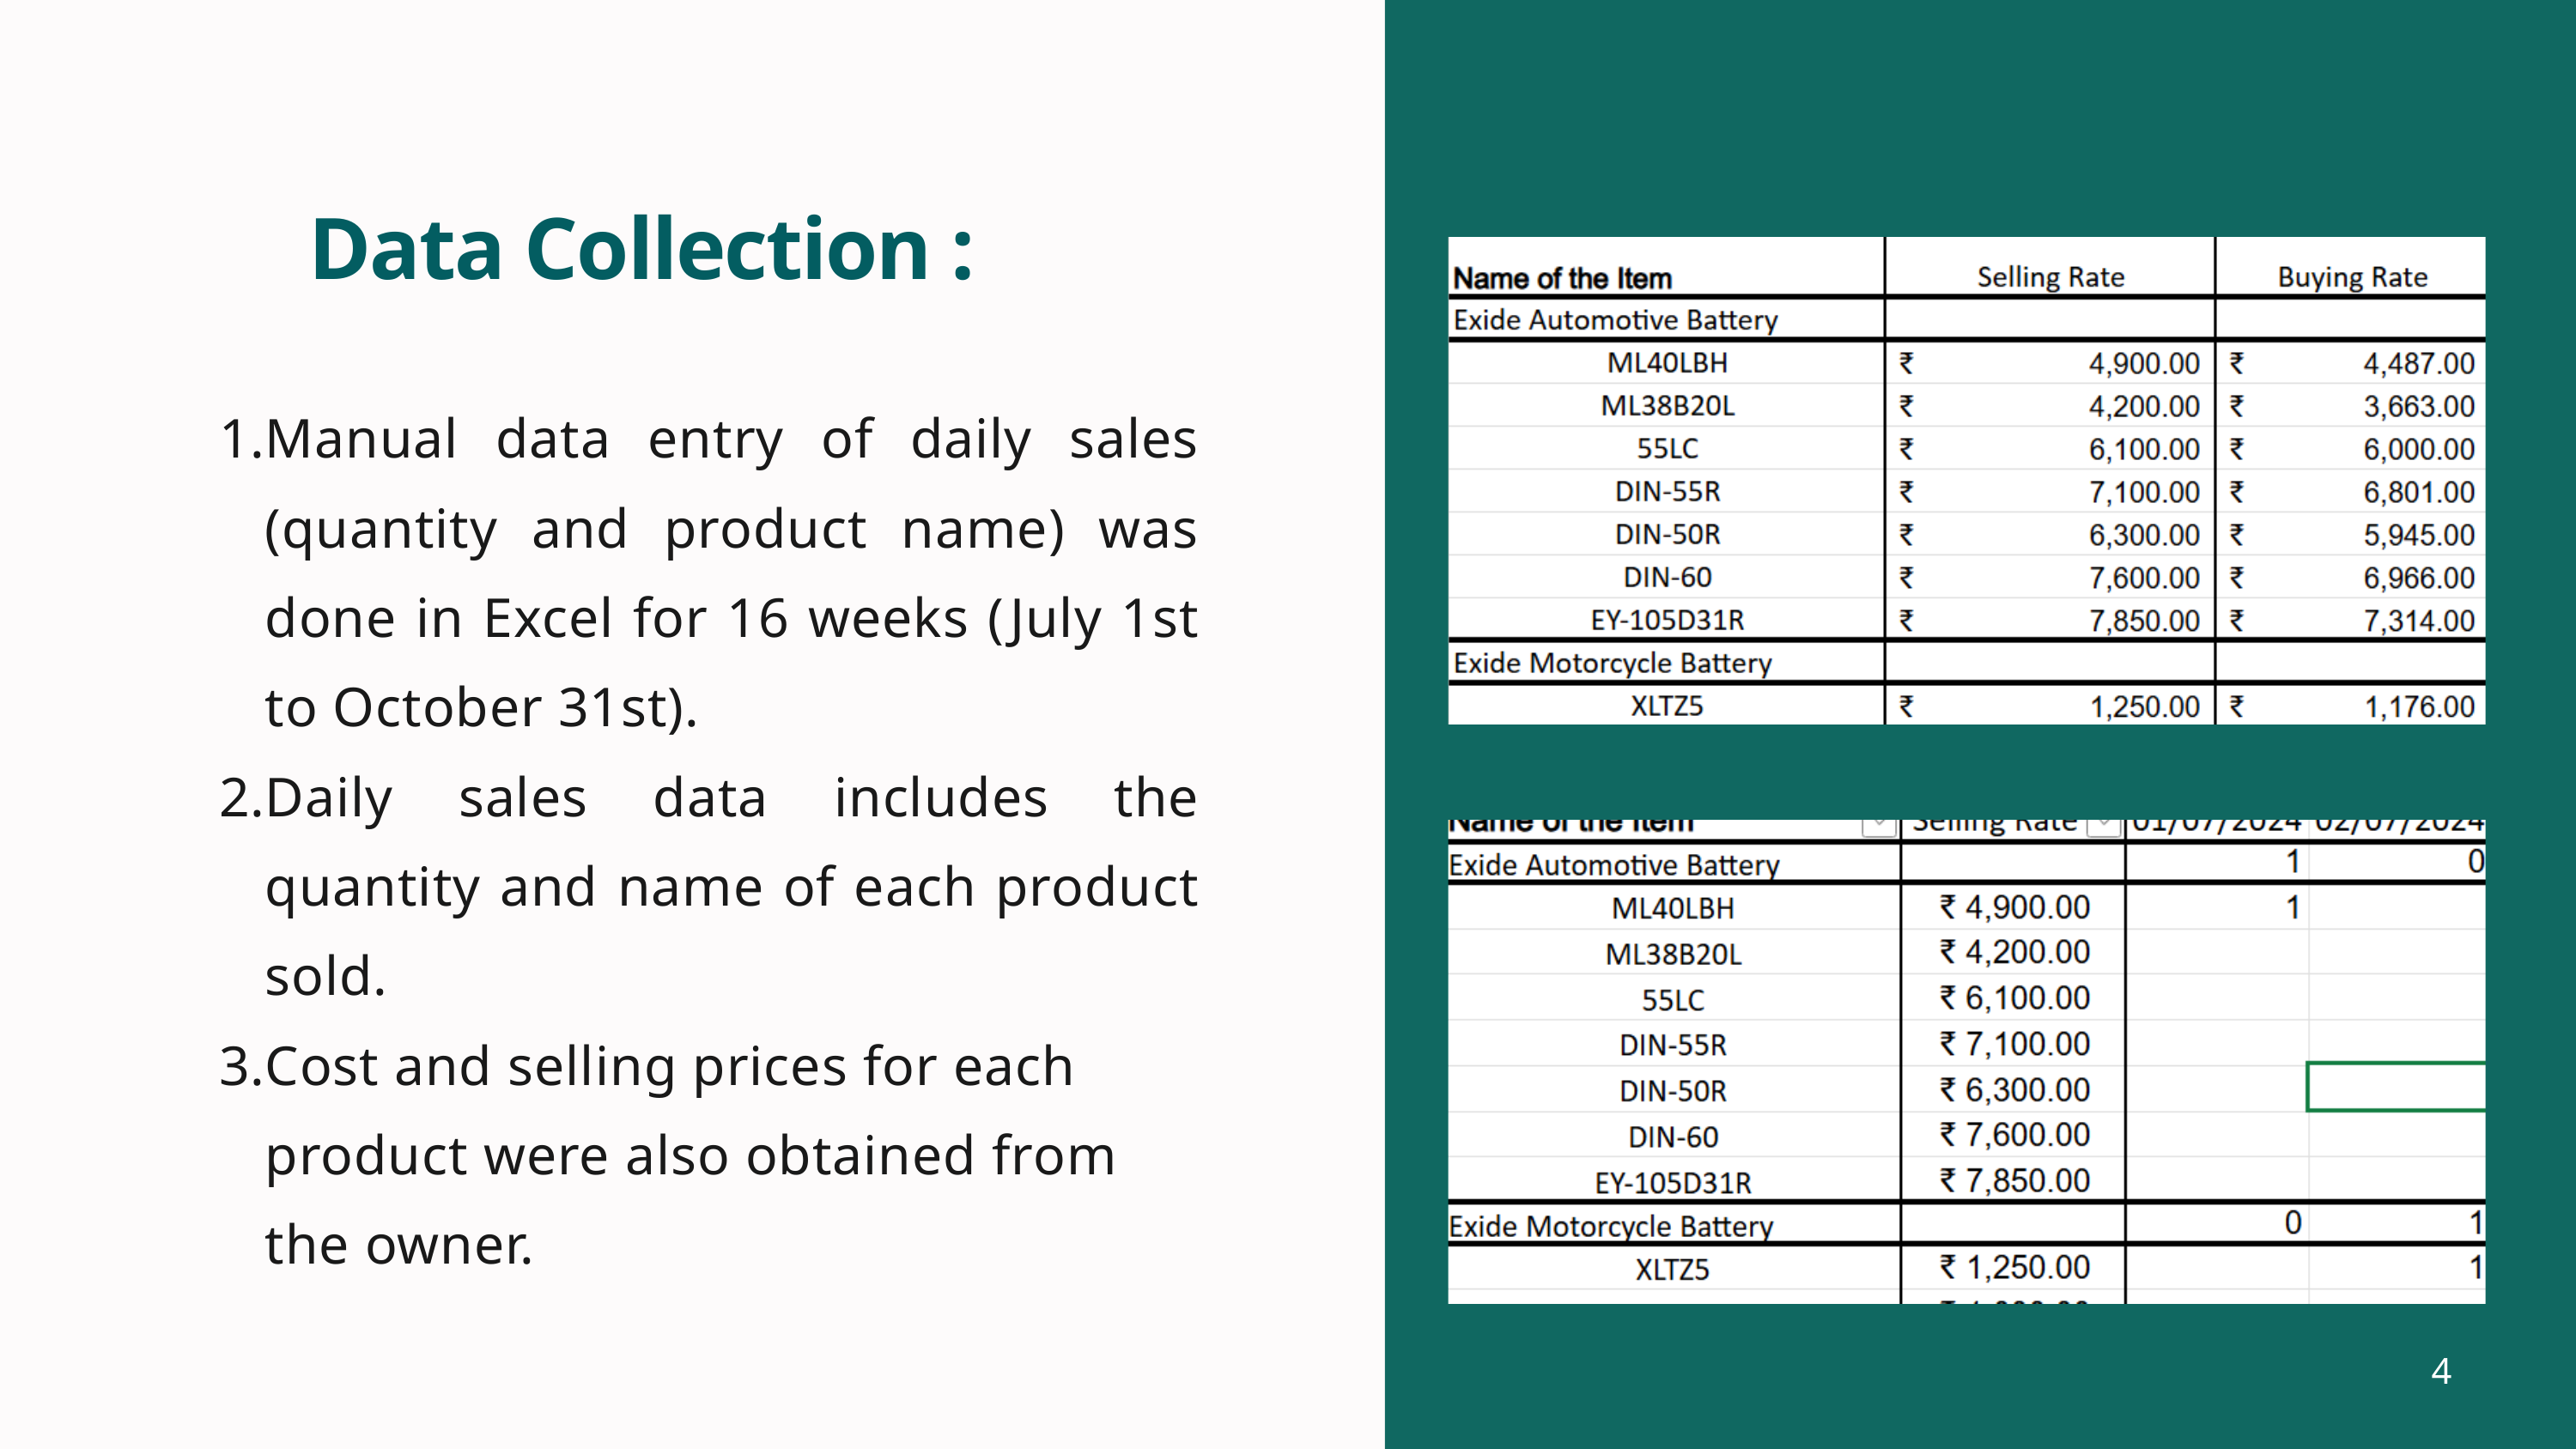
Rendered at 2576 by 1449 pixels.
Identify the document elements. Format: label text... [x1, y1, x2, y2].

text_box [1384, 0, 2576, 1449]
text_box Data Collection : [308, 177, 1066, 296]
text_box Manual data entry of daily sales (quantity and product name) was done in Excel for 16 weeks (July 1st to October 31st). Daily sales data includes the quantity and name of each product sold. Cost and selling prices for each product were also obtained from the owner. [173, 379, 1201, 1365]
